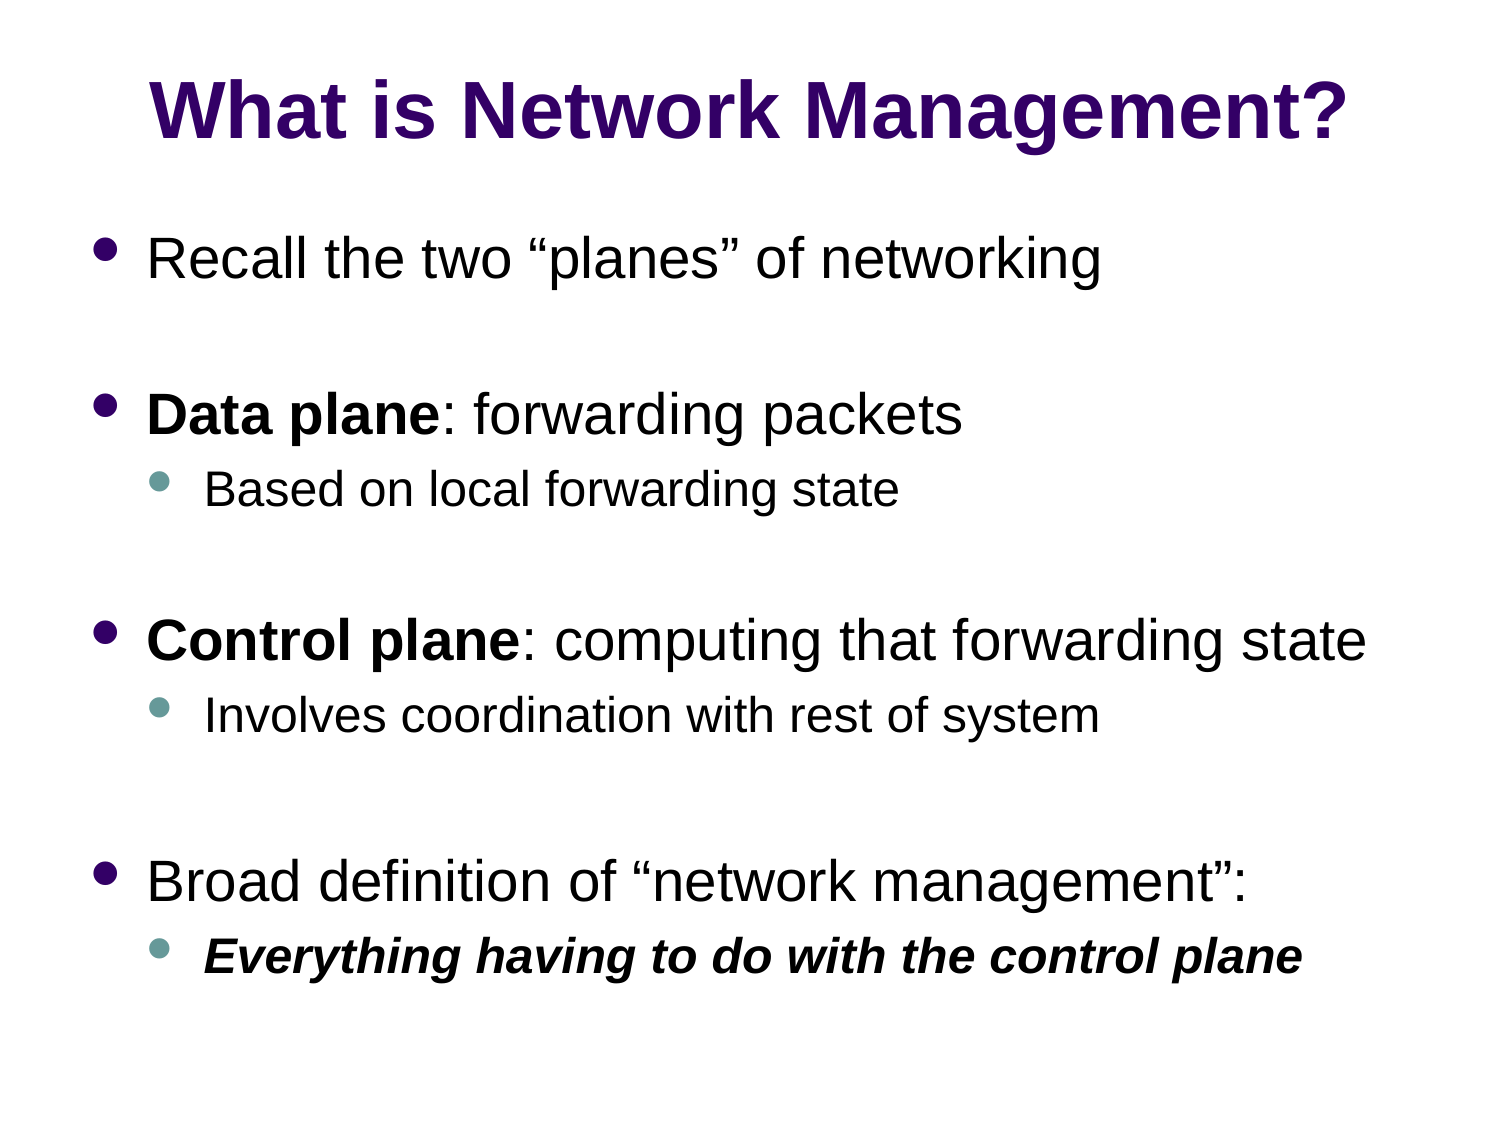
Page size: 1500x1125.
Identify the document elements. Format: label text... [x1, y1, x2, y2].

list Recall the two “planes” of networking Data plane: forwarding packets Based on local forwarding state Control plane: computing that forwarding state Involves coordination with rest of system Broad definition of “network management”: Everything having to do with the control plane [75, 212, 1475, 1006]
title What is Network Management? [0, 20, 1500, 163]
